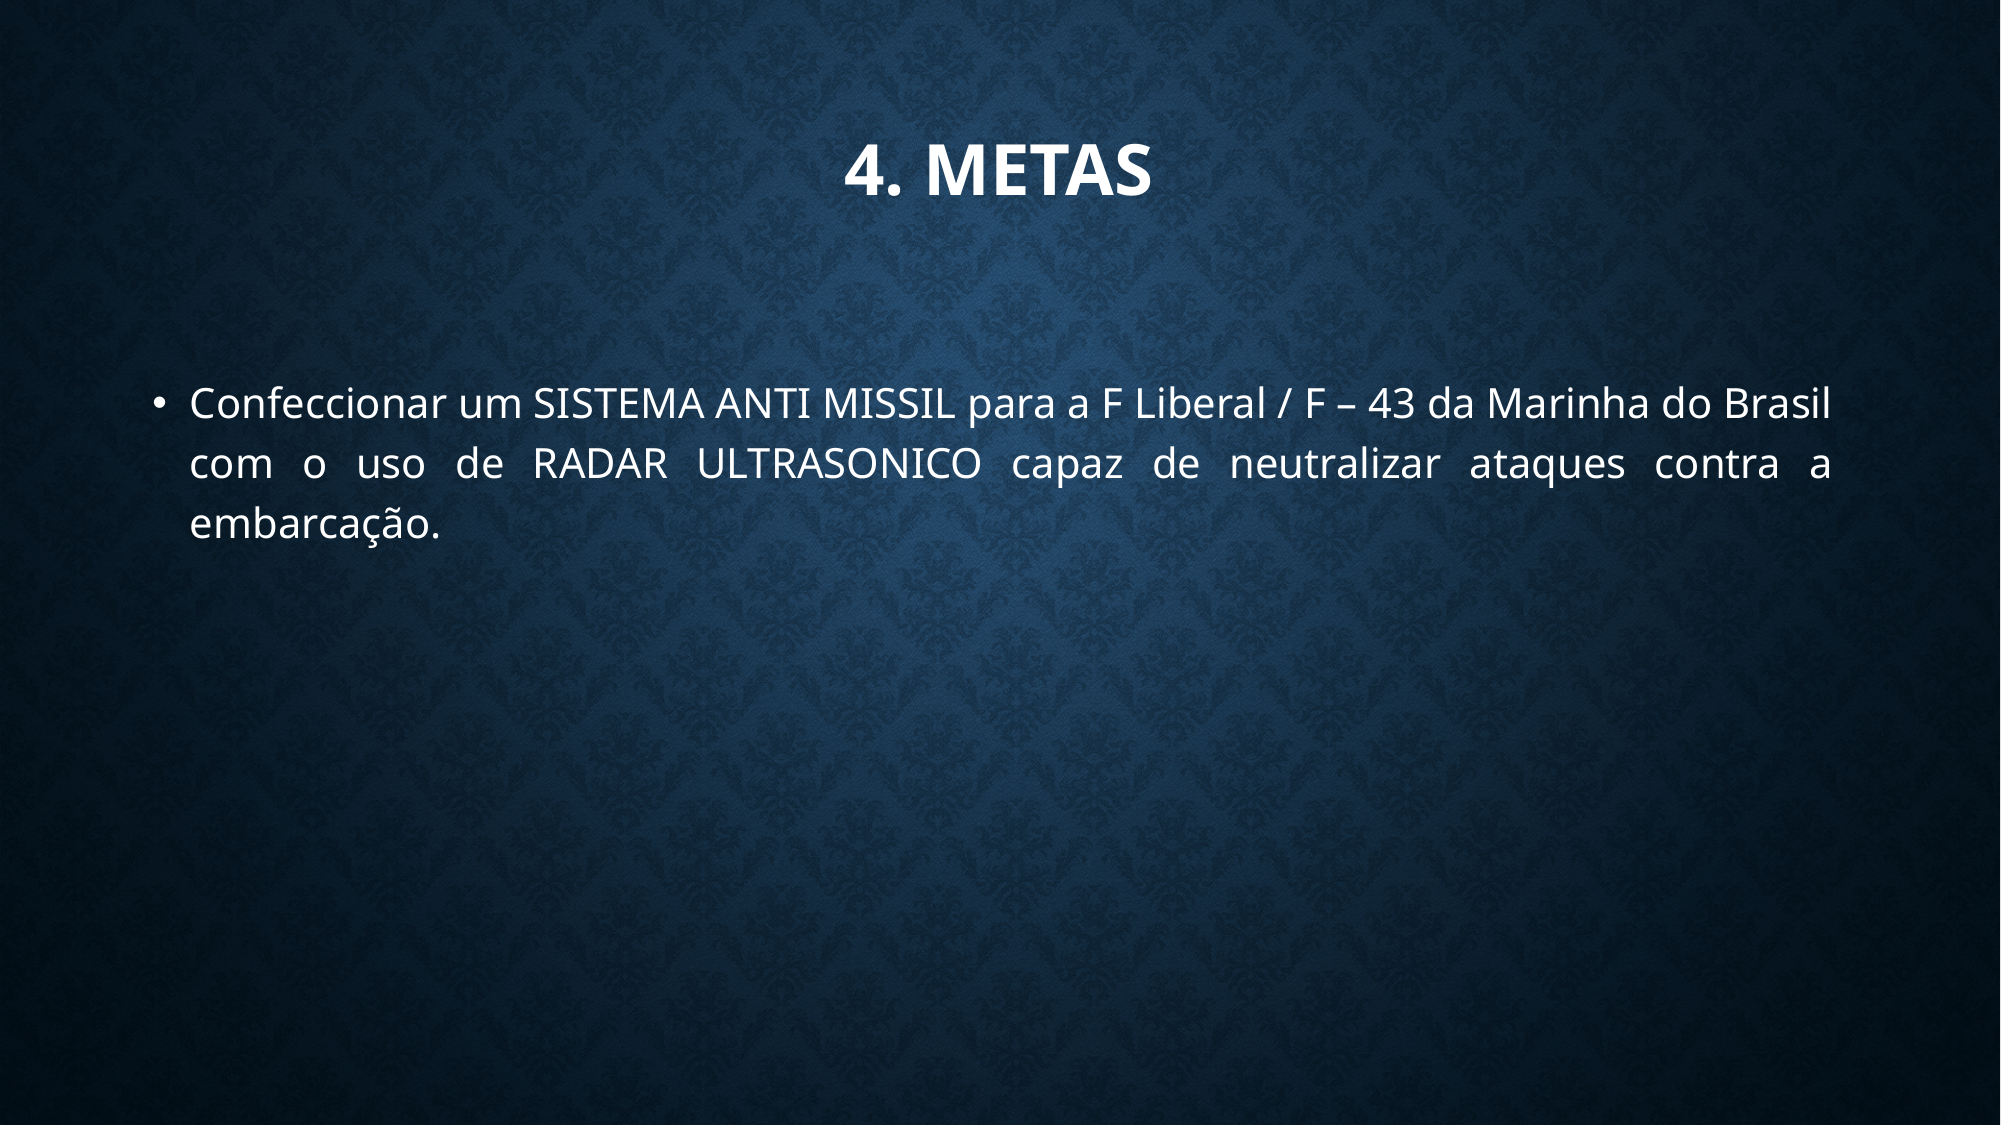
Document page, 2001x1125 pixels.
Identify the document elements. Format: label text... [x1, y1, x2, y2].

list Confeccionar um SISTEMA ANTI MISSIL para a F Liberal / F – 43 da Marinha do Brasil com o uso de RADAR ULTRASONICO capaz de neutralizar ataques contra a embarcação. [137, 359, 1849, 1073]
title 4. METAS [149, 99, 1849, 246]
